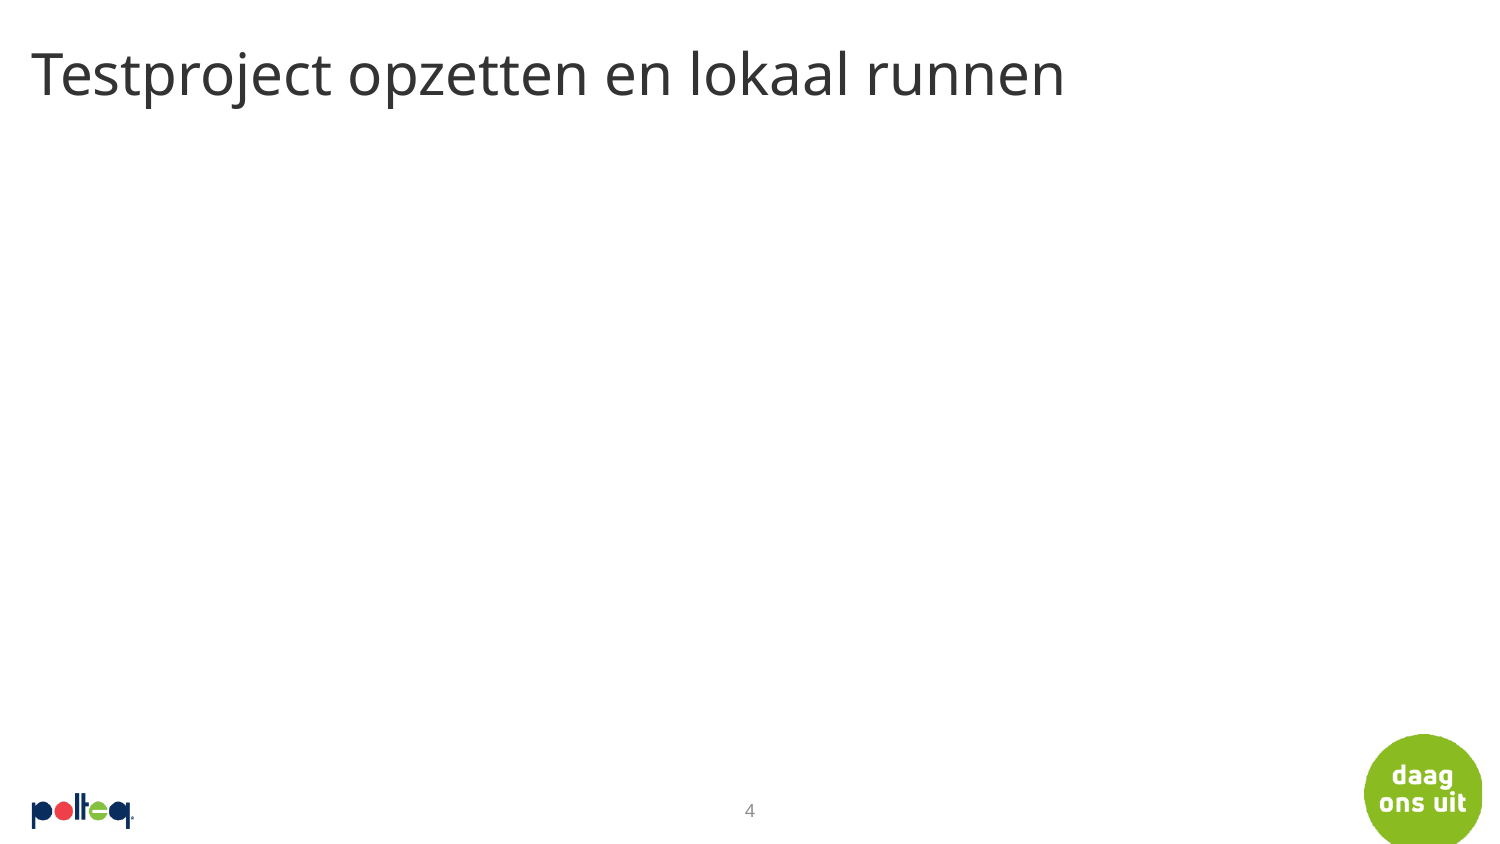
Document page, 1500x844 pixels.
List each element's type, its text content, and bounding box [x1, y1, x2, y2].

title Testproject opzetten en lokaal runnen [31, 34, 1365, 111]
picture [31, 121, 1483, 844]
picture [31, 793, 134, 829]
slide_number 4 [707, 793, 793, 828]
